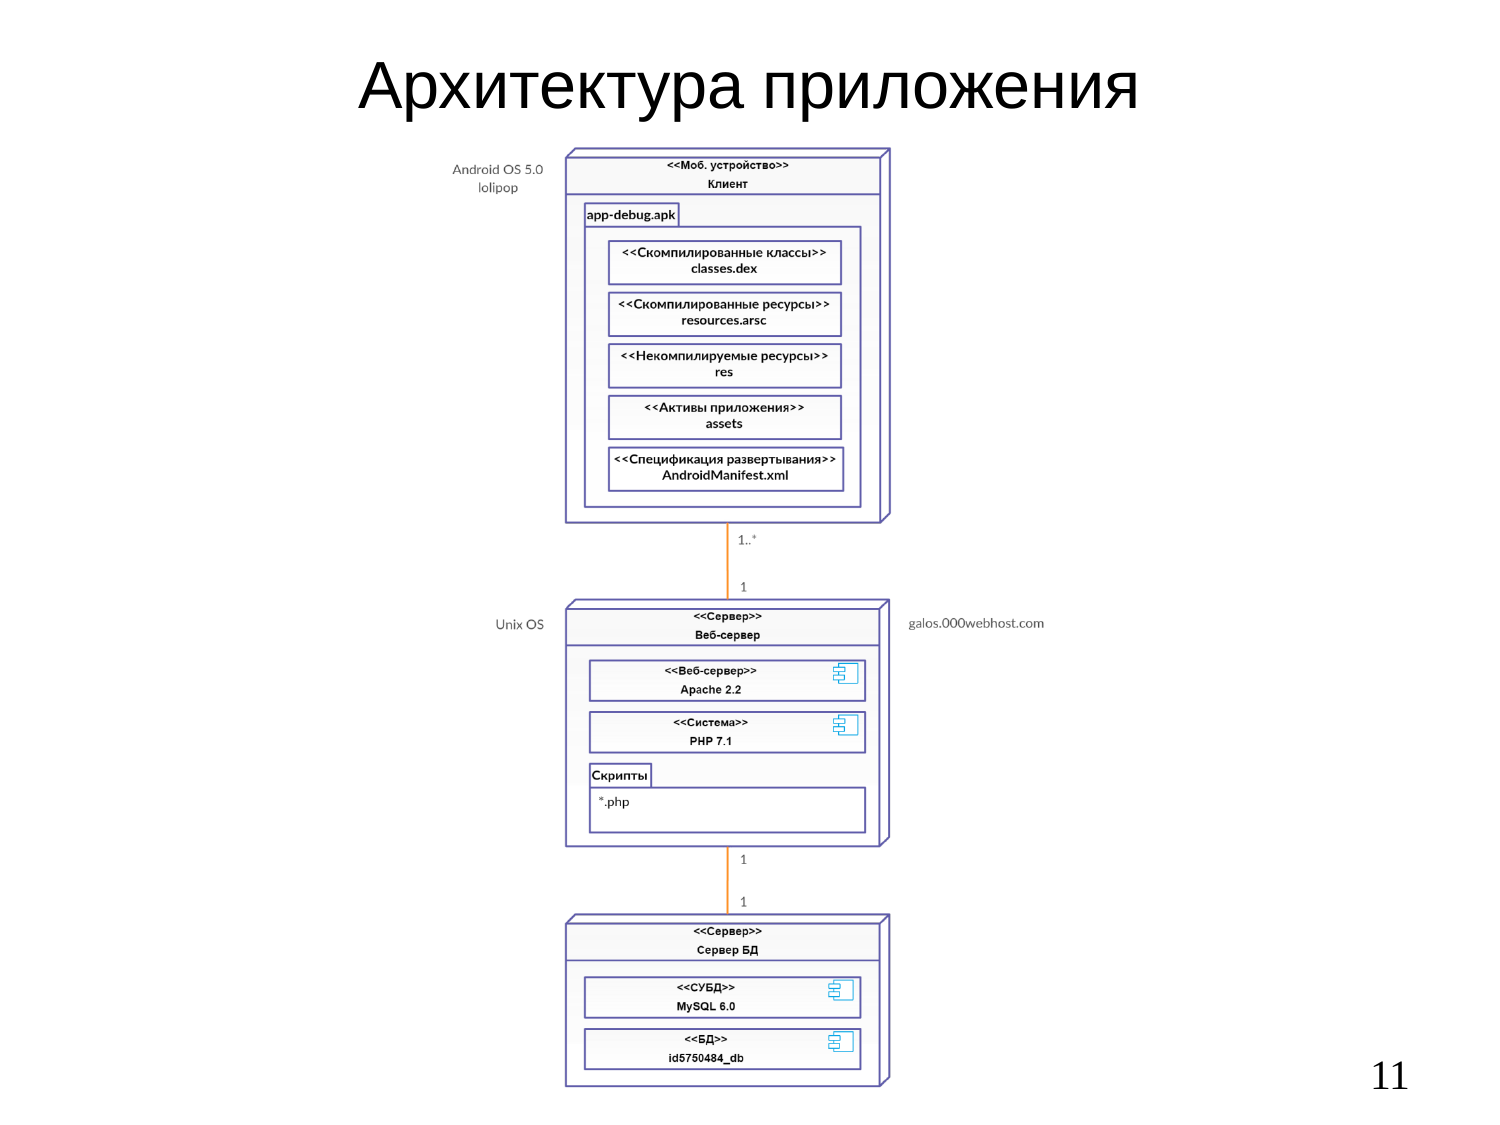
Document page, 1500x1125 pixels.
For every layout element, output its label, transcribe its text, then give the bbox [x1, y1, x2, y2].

title Архитектура приложения [75, 1, 1425, 176]
picture [433, 140, 1055, 1094]
slide_number 11 [1074, 1042, 1425, 1103]
